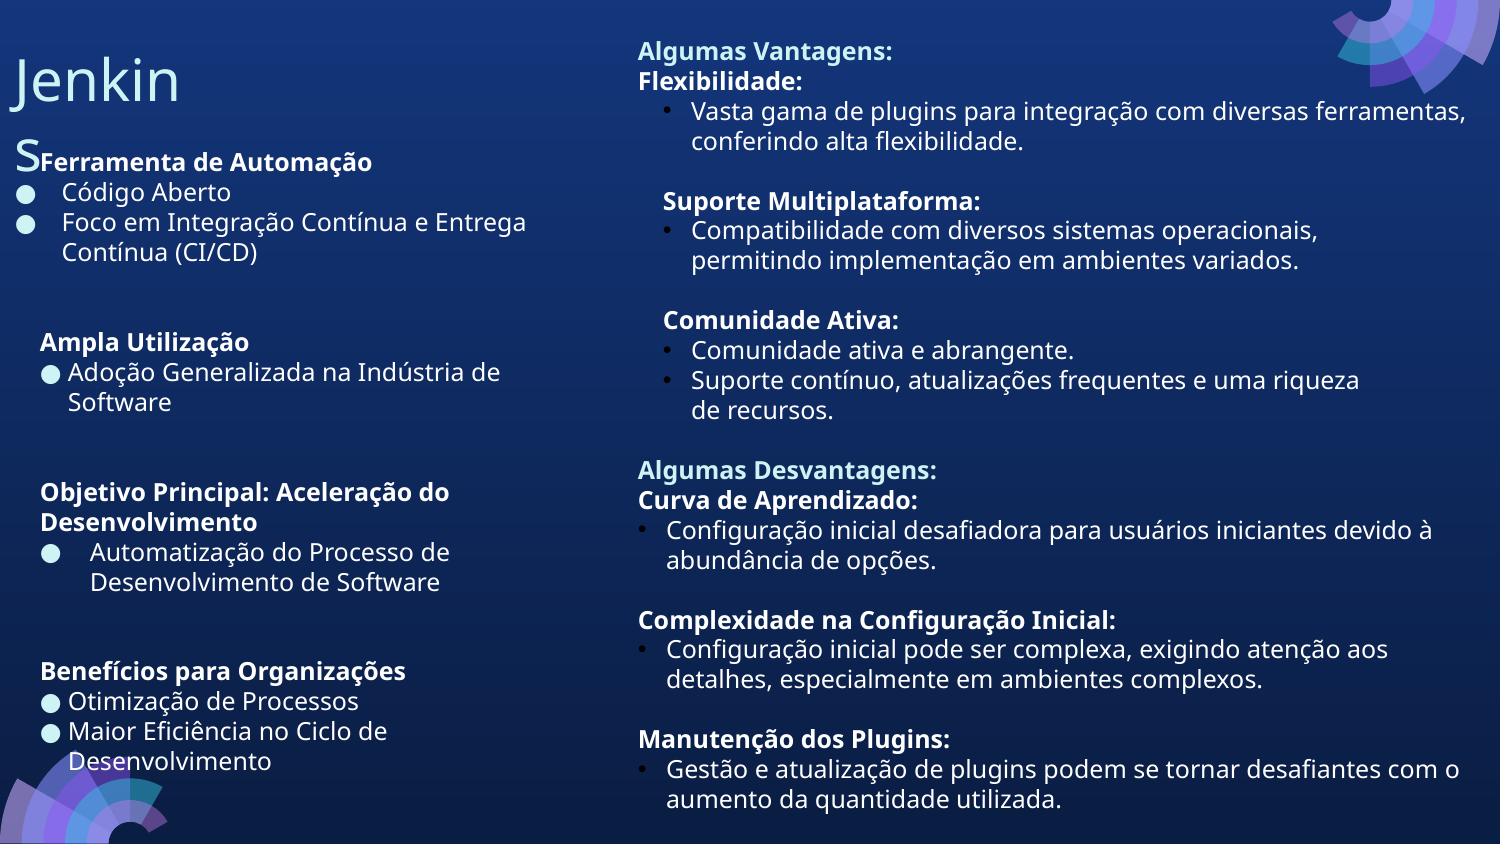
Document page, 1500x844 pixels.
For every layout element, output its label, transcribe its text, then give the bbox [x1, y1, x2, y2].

list Ferramenta de Automação Código Aberto Foco em Integração Contínua e Entrega Contínua (CI/CD) Ampla Utilização Adoção Generalizada na Indústria de Software Objetivo Principal: Aceleração do Desenvolvimento Automatização do Processo de Desenvolvimento de Software Benefícios para Organizações Otimização de Processos Maior Eficiência no Ciclo de Desenvolvimento [0, 131, 590, 753]
title Jenkins [0, 27, 213, 122]
text_box Algumas Vantagens: Flexibilidade: Vasta gama de plugins para integração com diversas ferramentas, conferindo alta flexibilidade. Suporte Multiplataforma: Compatibilidade com diversos sistemas operacionais, permitindo implementação em ambientes variados. Comunidade Ativa: Comunidade ativa e abrangente. Suporte contínuo, atualizações frequentes e uma riqueza de recursos. Algumas Desvantagens: Curva de Aprendizado: Configuração inicial desafiadora para usuários iniciantes devido à abundância de opções. Complexidade na Configuração Inicial: Configuração inicial pode ser complexa, exigindo atenção aos detalhes, especialmente em ambientes complexos. Manutenção dos Plugins: Gestão e atualização de plugins podem se tornar desafiantes com o aumento da quantidade utilizada. [622, 27, 1488, 844]
